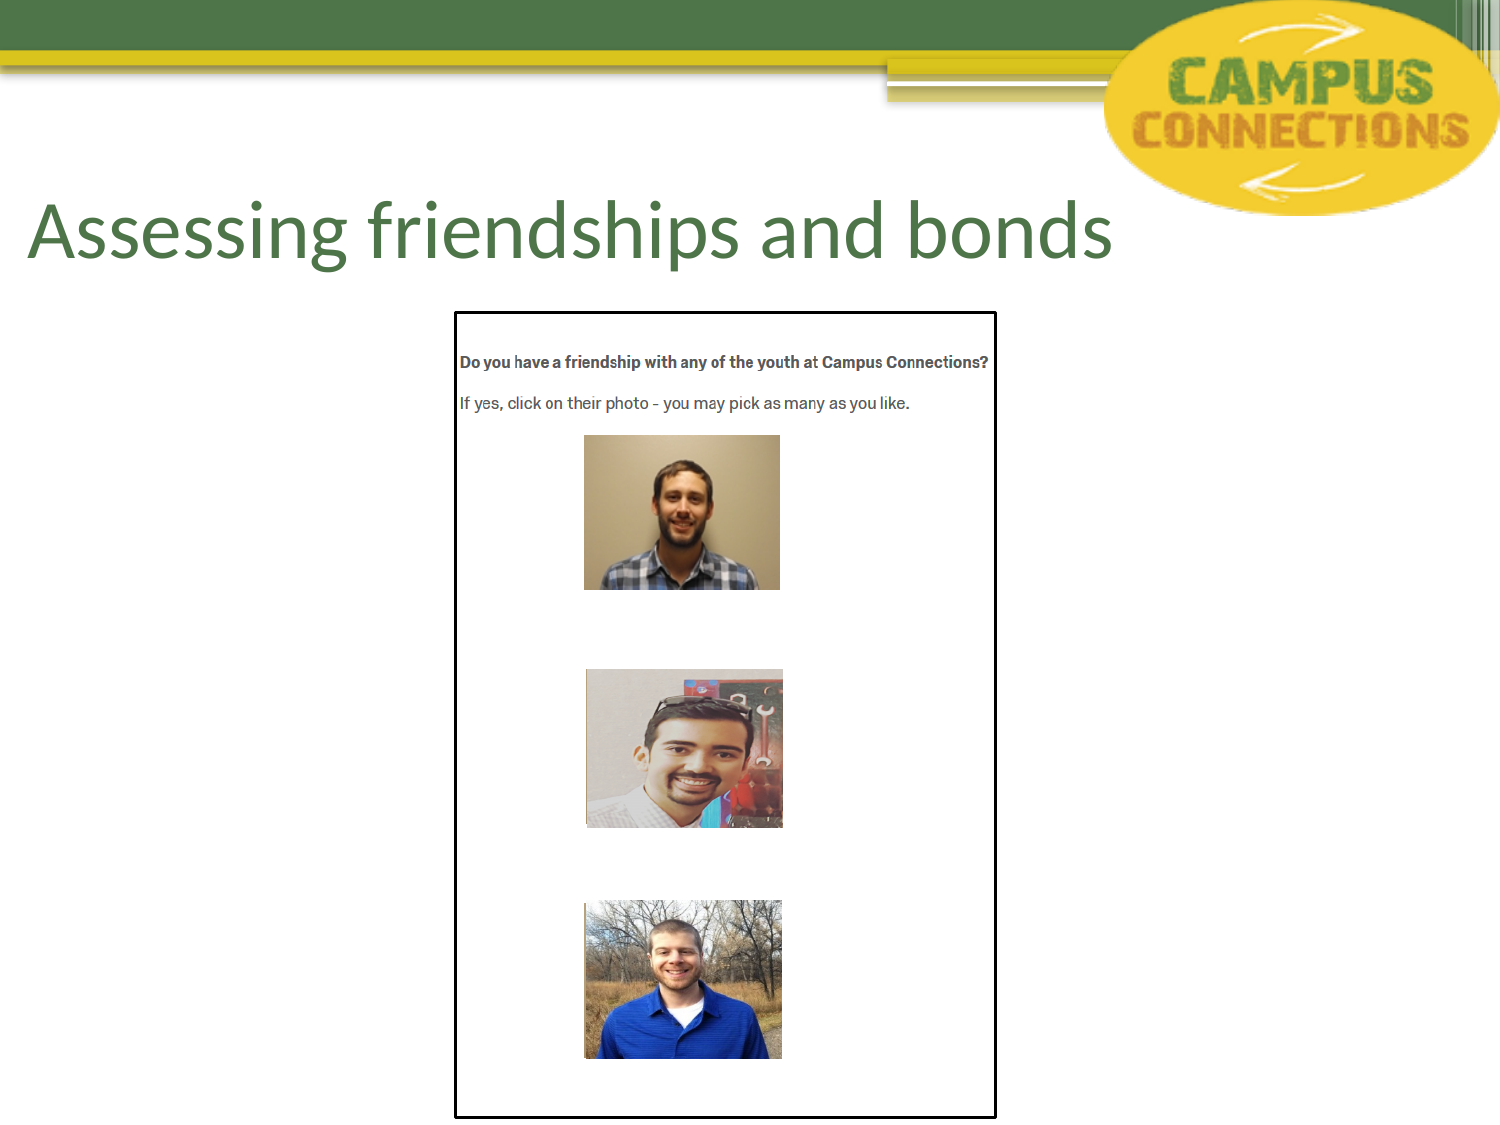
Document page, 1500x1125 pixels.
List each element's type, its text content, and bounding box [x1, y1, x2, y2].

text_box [449, 312, 1013, 1118]
title Assessing friendships and bonds [12, 137, 1363, 313]
picture [1103, 0, 1500, 216]
